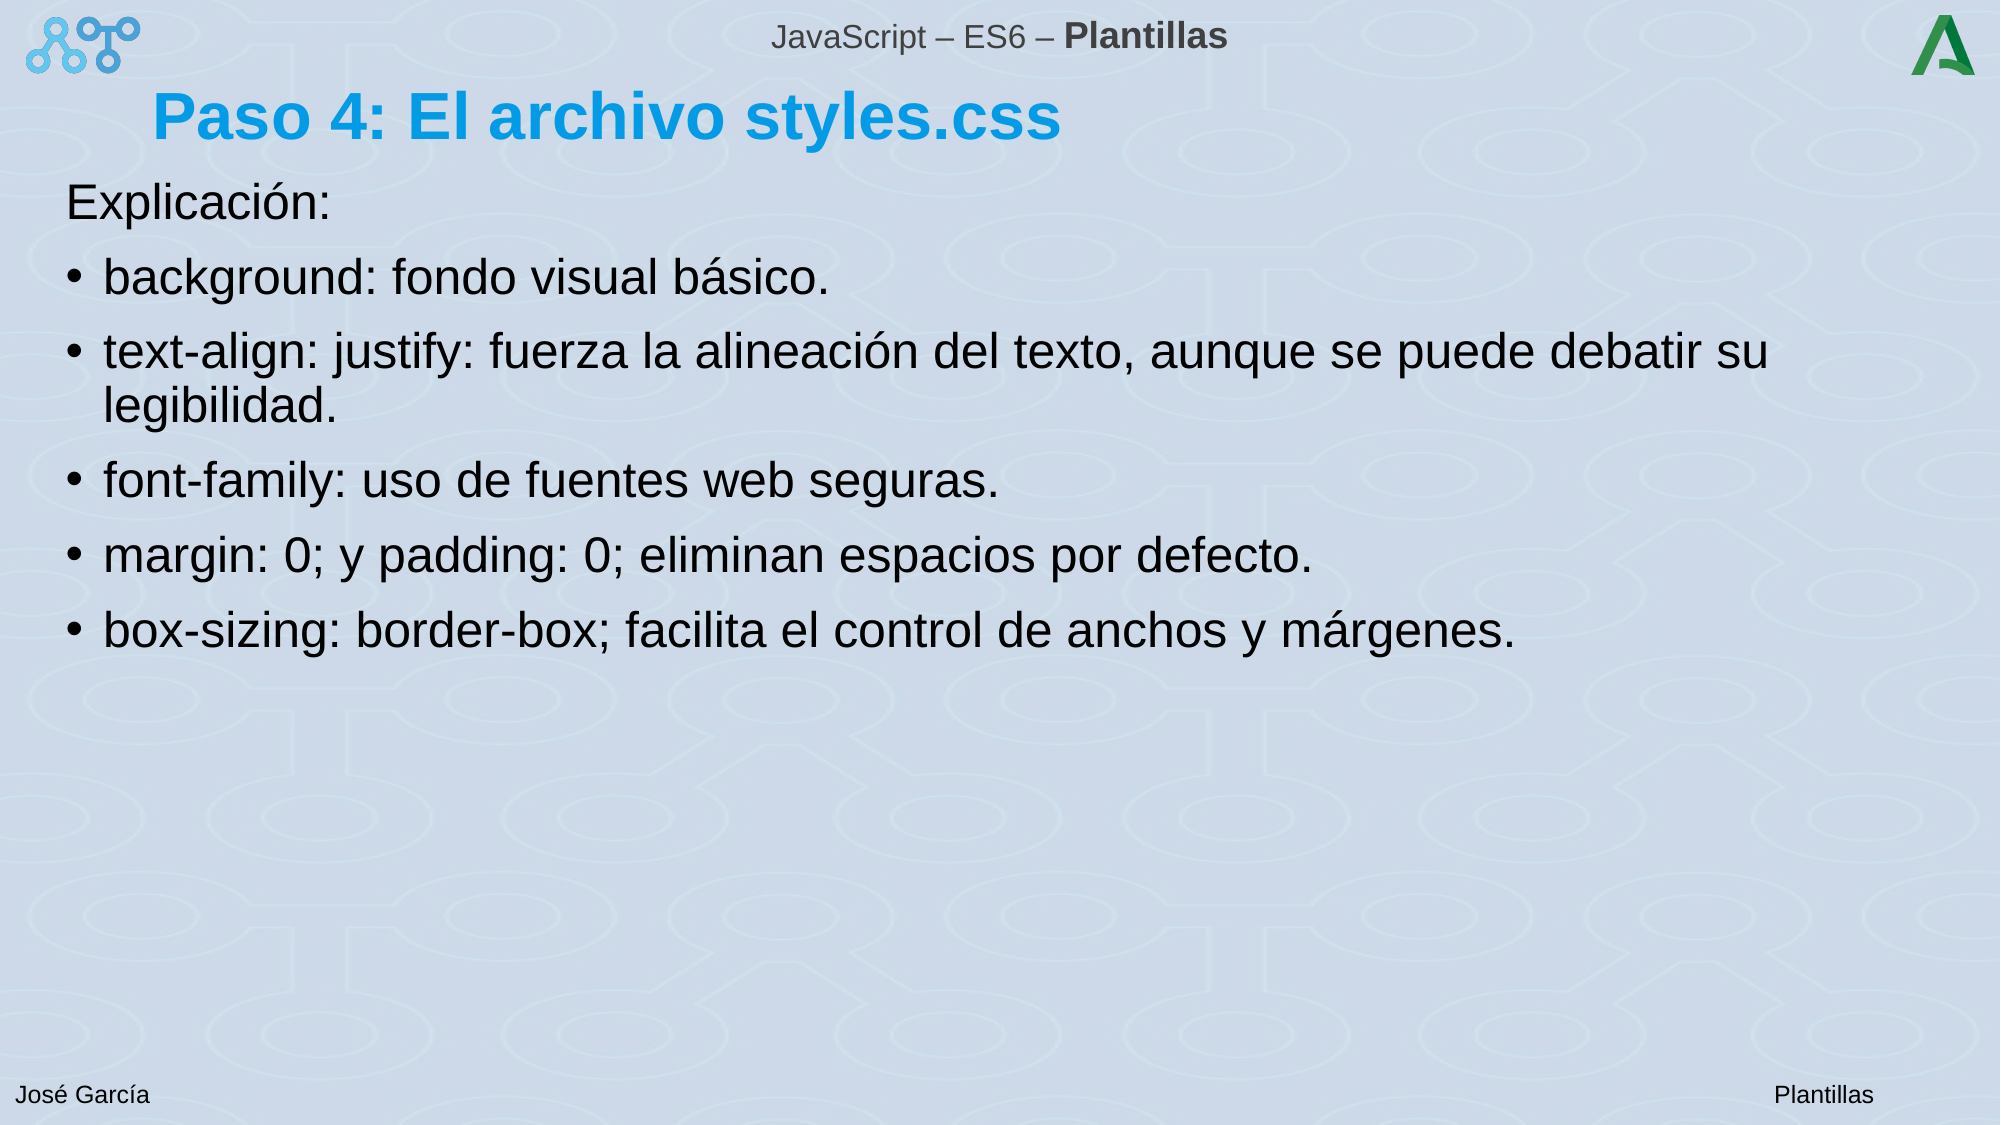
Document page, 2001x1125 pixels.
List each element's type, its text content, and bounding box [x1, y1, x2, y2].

text_box JavaScript – ES6 – Plantillas [746, 3, 1244, 64]
title Paso 4: El archivo styles.css [137, 59, 1863, 177]
text_box José García [0, 1071, 166, 1117]
text_box Plantillas [1759, 1071, 1890, 1117]
picture [1911, 15, 1975, 75]
list Explicación: background: fondo visual básico. text-align: justify: fuerza la alineación del texto, aunque se puede debatir su legibilidad. font-family: uso de fuentes web seguras. margin: 0; y padding: 0; eliminan espacios por defecto. box-sizing: border-box; facilita el control de anchos y márgenes. [50, 168, 1940, 1066]
picture [24, 15, 142, 75]
